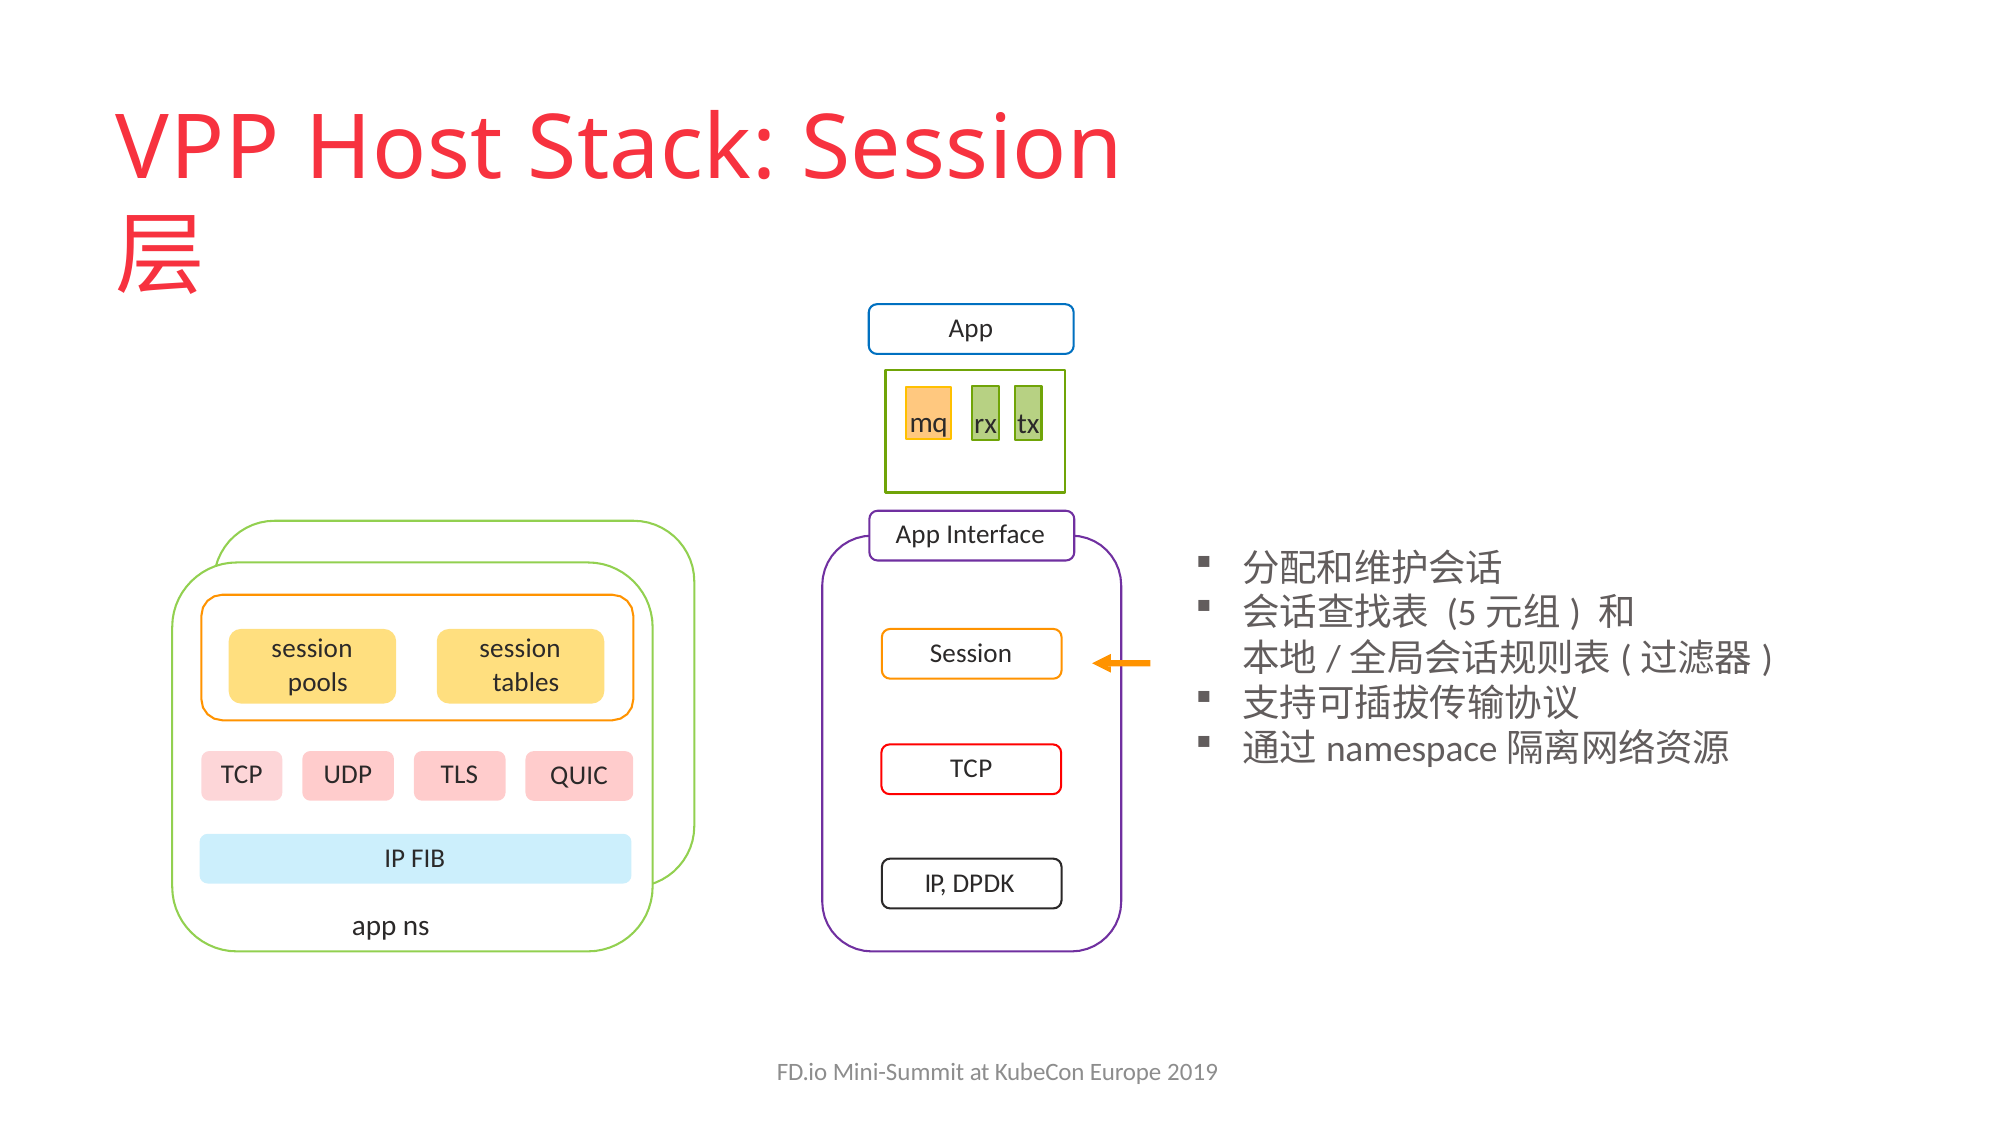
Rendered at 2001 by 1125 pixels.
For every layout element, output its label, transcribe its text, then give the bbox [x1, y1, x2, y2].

text_box [172, 562, 653, 952]
text_box [413, 751, 506, 801]
text_box [822, 535, 1122, 952]
text_box 分配和维护会话 会话查找表 (5元组) 和 本地/全局会话规则表(过滤器) 支持可插拔传输协议 通过namespace隔离网络资源 [1193, 542, 1913, 769]
footer FD.io Mini-Summit at KubeCon Europe 2019 [774, 1054, 1226, 1125]
text_box TCP [218, 754, 265, 790]
text_box [436, 628, 605, 704]
text_box [885, 369, 1066, 493]
text_box [302, 751, 394, 801]
text_box [201, 751, 283, 801]
text_box TLS [438, 754, 481, 790]
text_box IP, DPDK [922, 862, 1021, 898]
text_box rx [971, 385, 999, 440]
text_box UDP [321, 754, 375, 790]
text_box [869, 510, 1075, 561]
text_box [201, 594, 634, 721]
text_box [868, 304, 1074, 354]
text_box App Interface [893, 514, 1050, 550]
text_box mq [905, 386, 952, 439]
text_box [216, 520, 695, 884]
text_box tx [1014, 385, 1042, 440]
text_box Session [927, 632, 1016, 668]
text_box app ns [349, 904, 432, 942]
text_box [525, 751, 634, 801]
text_box session tables [477, 628, 564, 697]
title VPP Host Stack: Session层 [113, 87, 1202, 305]
text_box TCP [948, 748, 995, 783]
text_box session pools [269, 628, 356, 697]
text_box [881, 858, 1062, 909]
text_box App [946, 308, 996, 343]
text_box QUIC [548, 755, 611, 790]
text_box [228, 628, 397, 704]
text_box [881, 628, 1062, 679]
text_box IP FIB [382, 837, 449, 873]
text_box [1092, 653, 1151, 673]
text_box [881, 744, 1062, 795]
text_box [199, 833, 632, 884]
